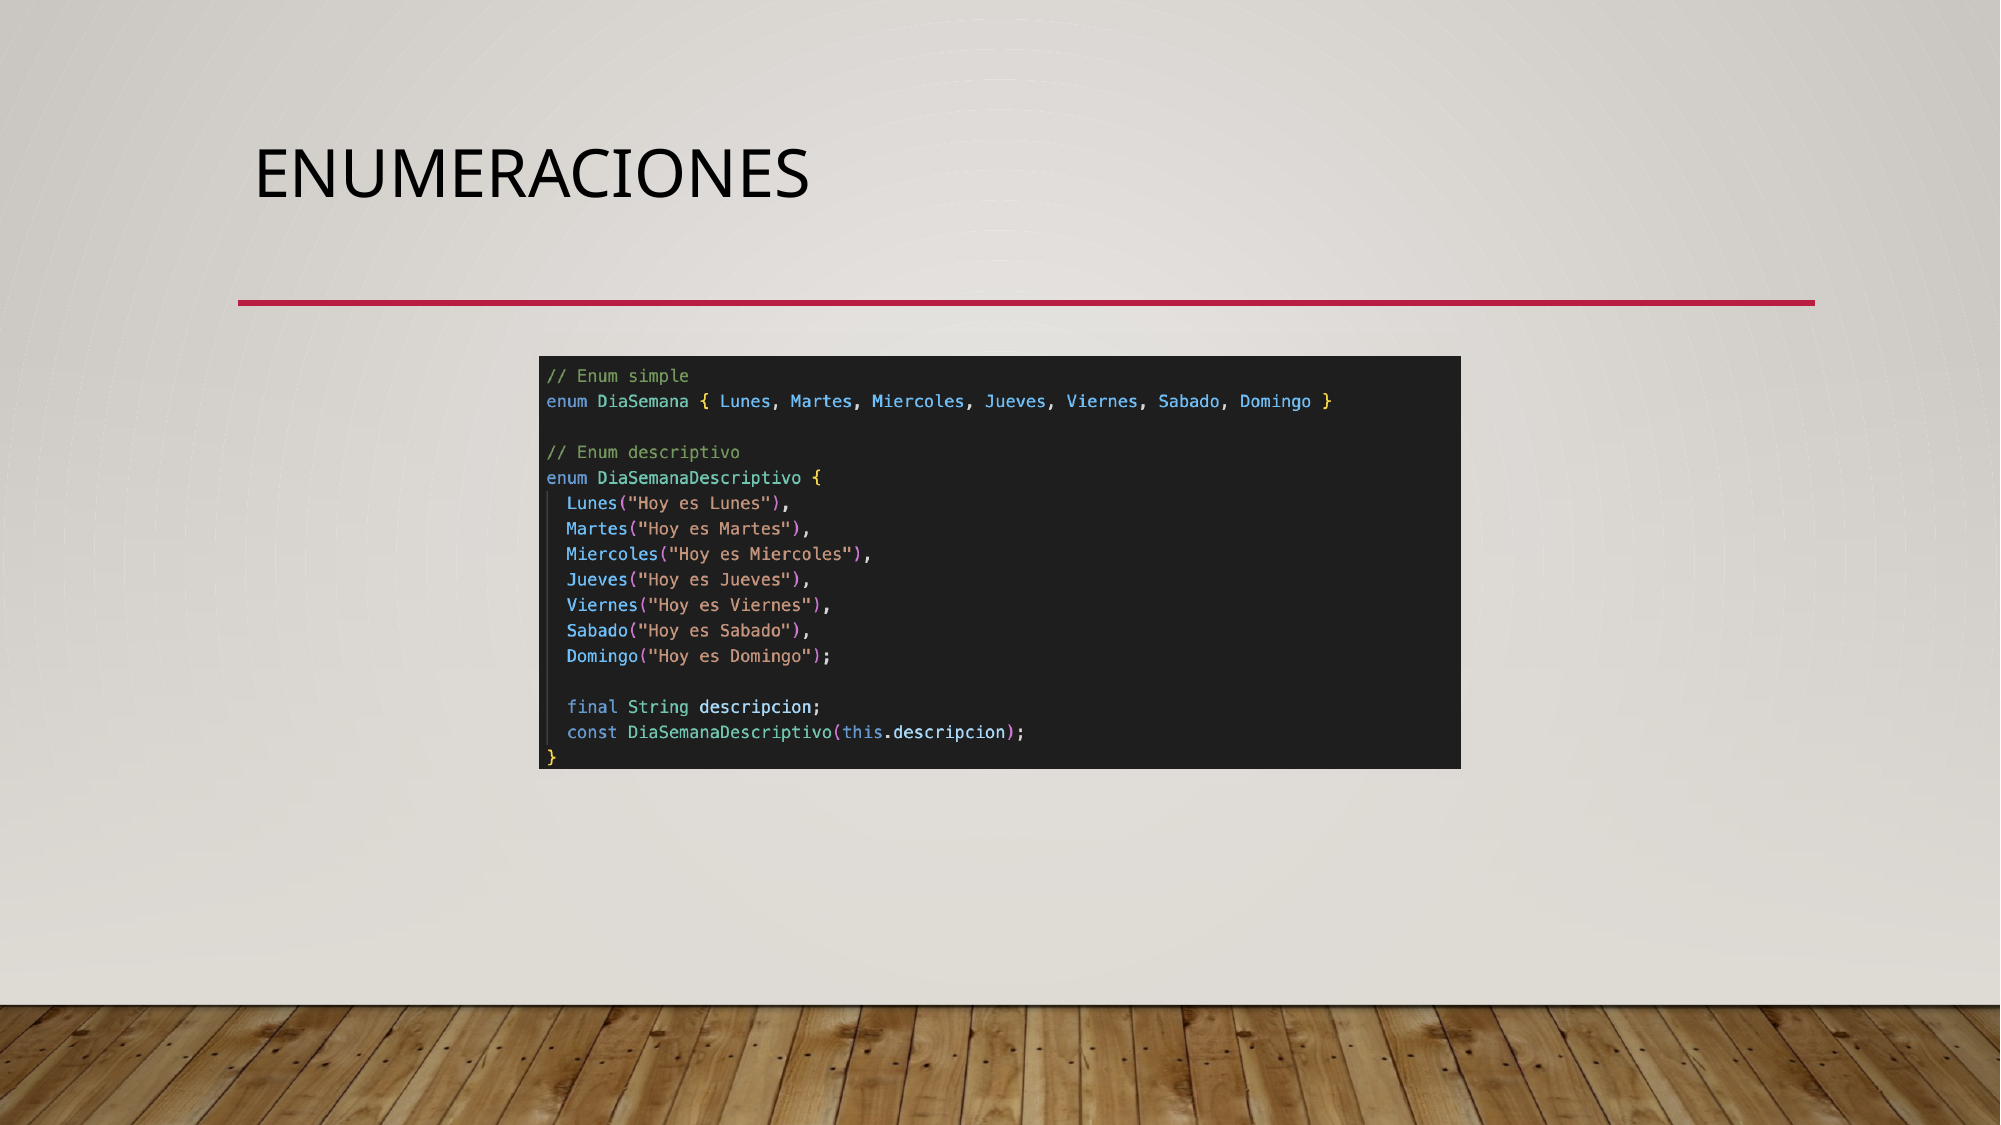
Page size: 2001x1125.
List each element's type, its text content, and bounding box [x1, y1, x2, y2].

title Enumeraciones [238, 131, 1814, 305]
picture [539, 356, 1461, 769]
picture [0, 1005, 2000, 1125]
